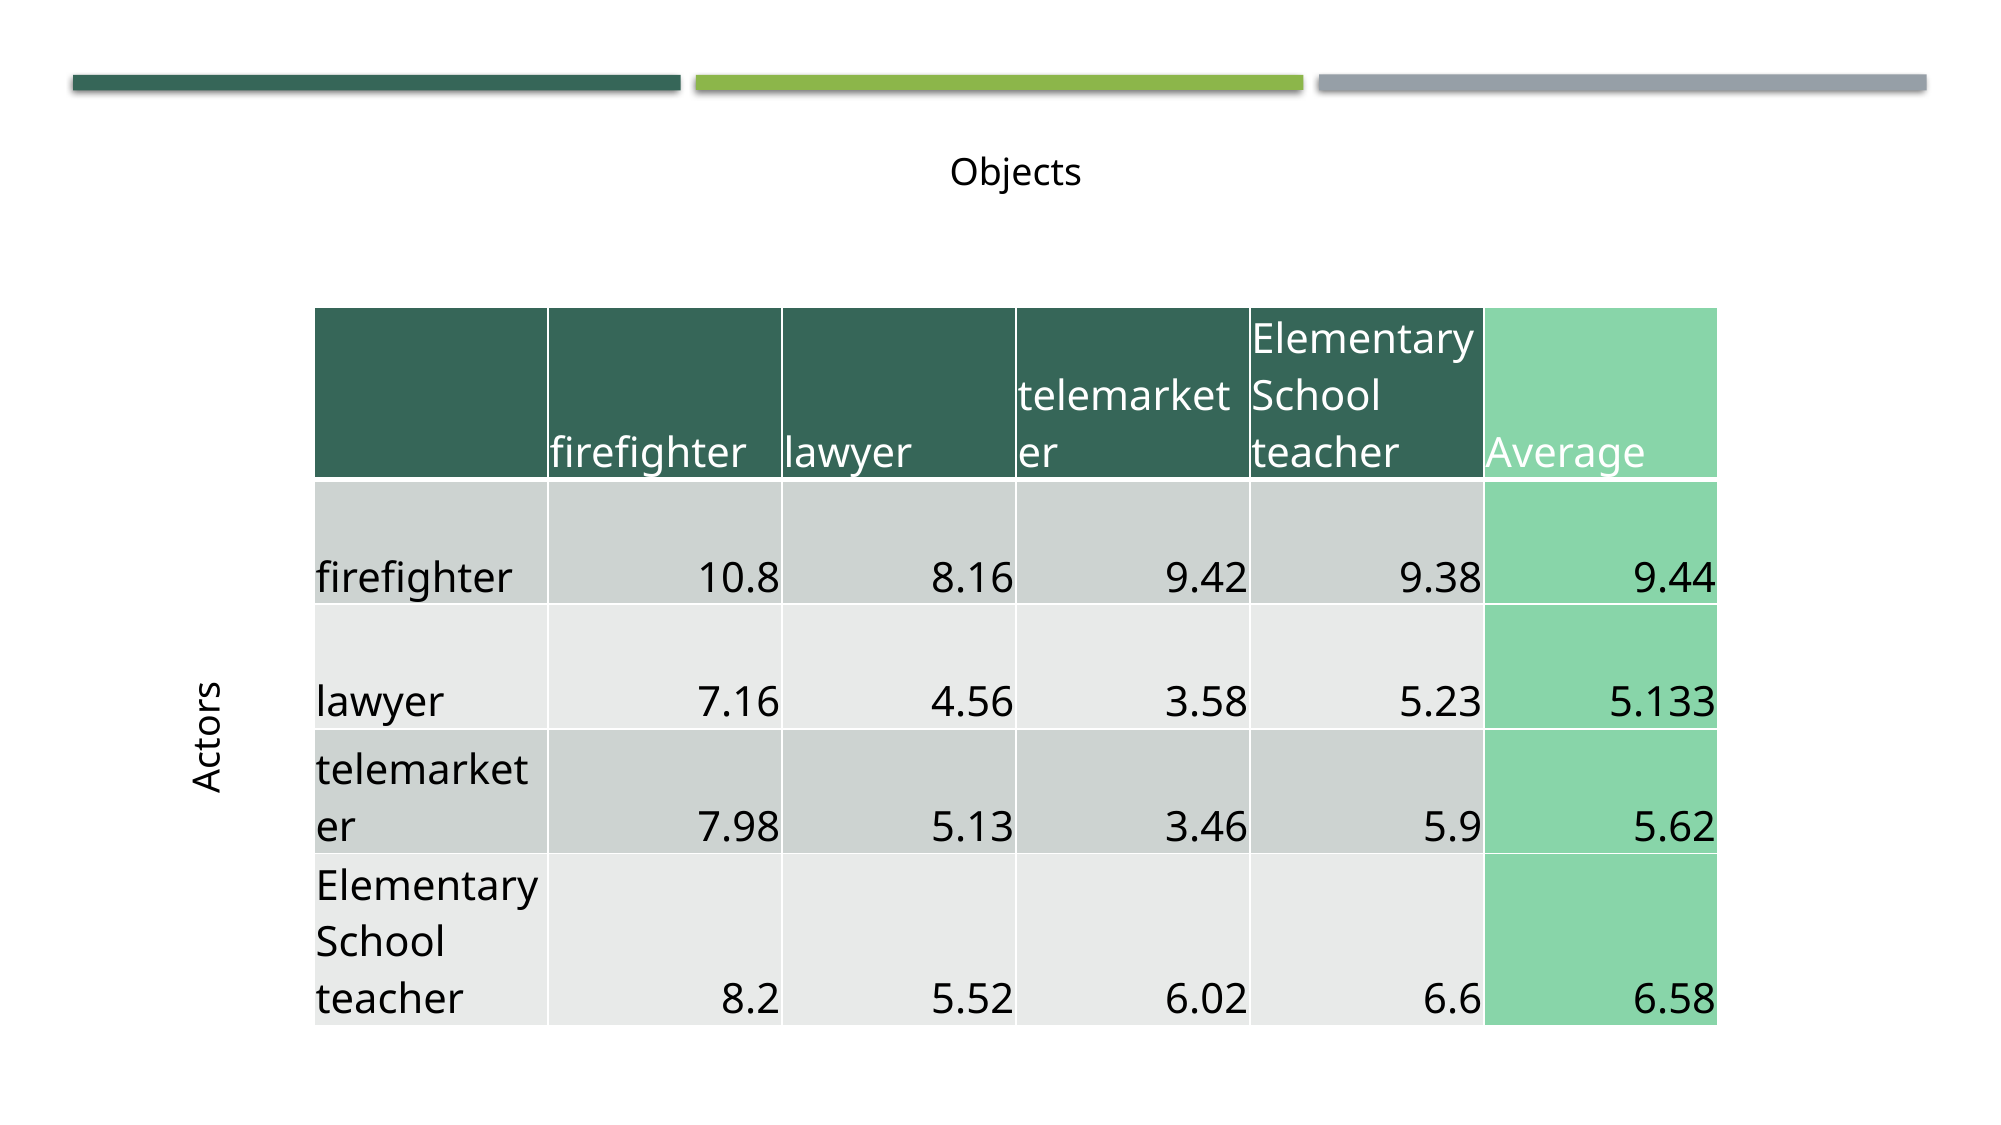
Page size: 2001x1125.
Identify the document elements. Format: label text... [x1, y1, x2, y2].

table_cell 8.2 [549, 854, 781, 1025]
table_header [315, 308, 547, 477]
table_cell 5.23 [1251, 605, 1483, 728]
table_cell 6.02 [1017, 854, 1249, 1025]
table_header firefighter [549, 308, 781, 477]
table_cell 9.44 [1485, 482, 1717, 603]
table_cell 9.38 [1251, 482, 1483, 603]
table_cell 5.133 [1485, 605, 1717, 728]
table_cell 5.52 [783, 854, 1015, 1025]
table_header Average [1485, 308, 1717, 477]
table_cell 6.58 [1485, 854, 1717, 1025]
text_box Actors [174, 666, 235, 808]
table_cell 3.46 [1017, 730, 1249, 853]
table_cell 9.42 [1017, 482, 1249, 603]
title Firefighter, Lawyer, telemarketer, Elementary School Teacher [0, 119, 1810, 282]
table_cell 5.62 [1485, 730, 1717, 853]
table_cell 10.8 [549, 482, 781, 603]
table_header Elementary School teacher [1251, 308, 1483, 477]
table_header lawyer [783, 308, 1015, 477]
table_cell lawyer [315, 605, 547, 728]
table_cell 6.6 [1251, 854, 1483, 1025]
table_cell 7.16 [549, 605, 781, 728]
table_header telemarketer [1017, 308, 1249, 477]
table_cell 5.9 [1251, 730, 1483, 853]
table_cell telemarketer [315, 730, 547, 853]
table_cell 5.13 [783, 730, 1015, 853]
table_cell Elementary School teacher [315, 854, 547, 1025]
table_cell 8.16 [783, 482, 1015, 603]
table_cell 4.56 [783, 605, 1015, 728]
table_cell firefighter [315, 482, 547, 603]
table_cell 3.58 [1017, 605, 1249, 728]
text_box Objects [934, 140, 1098, 200]
table_cell 7.98 [549, 730, 781, 853]
